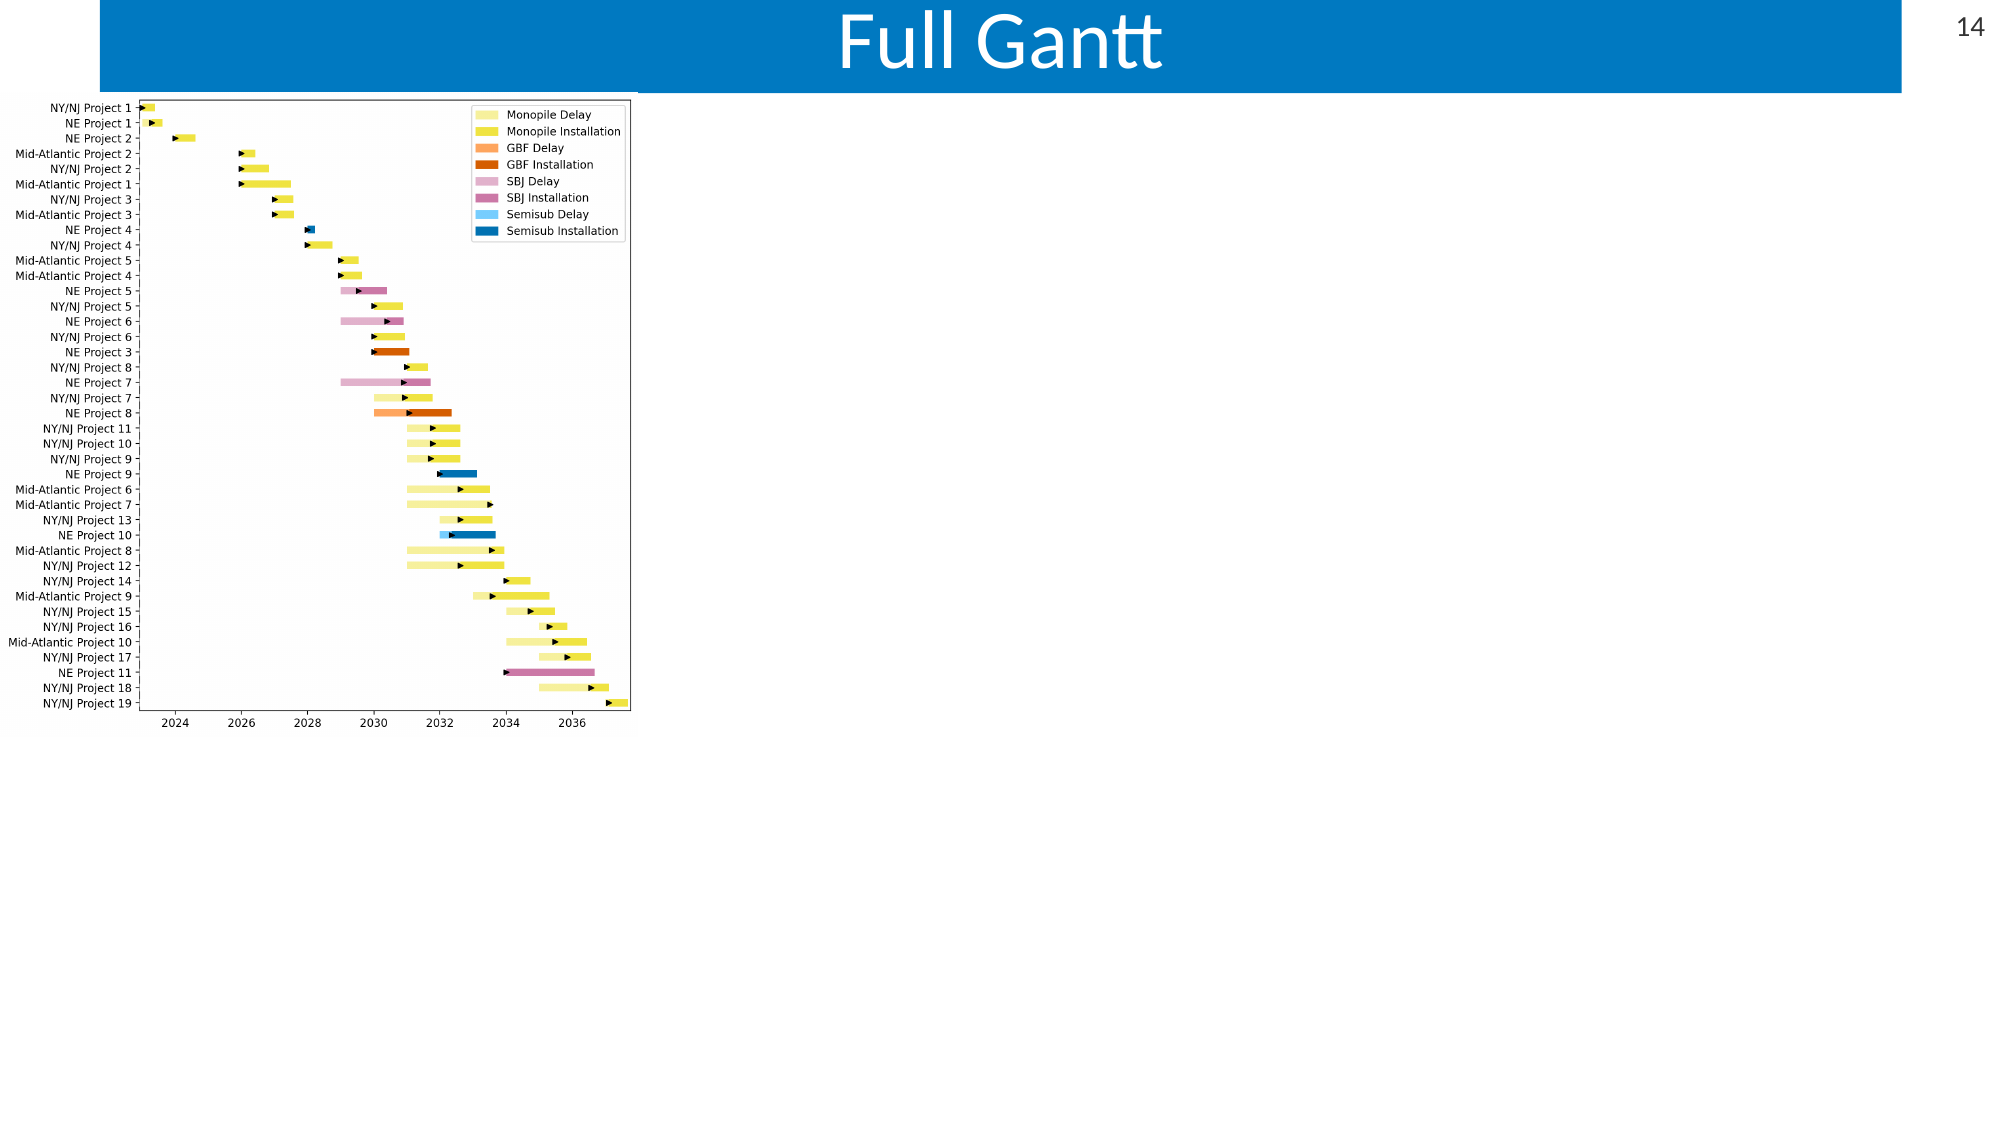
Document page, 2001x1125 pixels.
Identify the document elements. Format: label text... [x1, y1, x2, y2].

title Full Gantt [99, 0, 1902, 94]
picture [0, 92, 638, 737]
